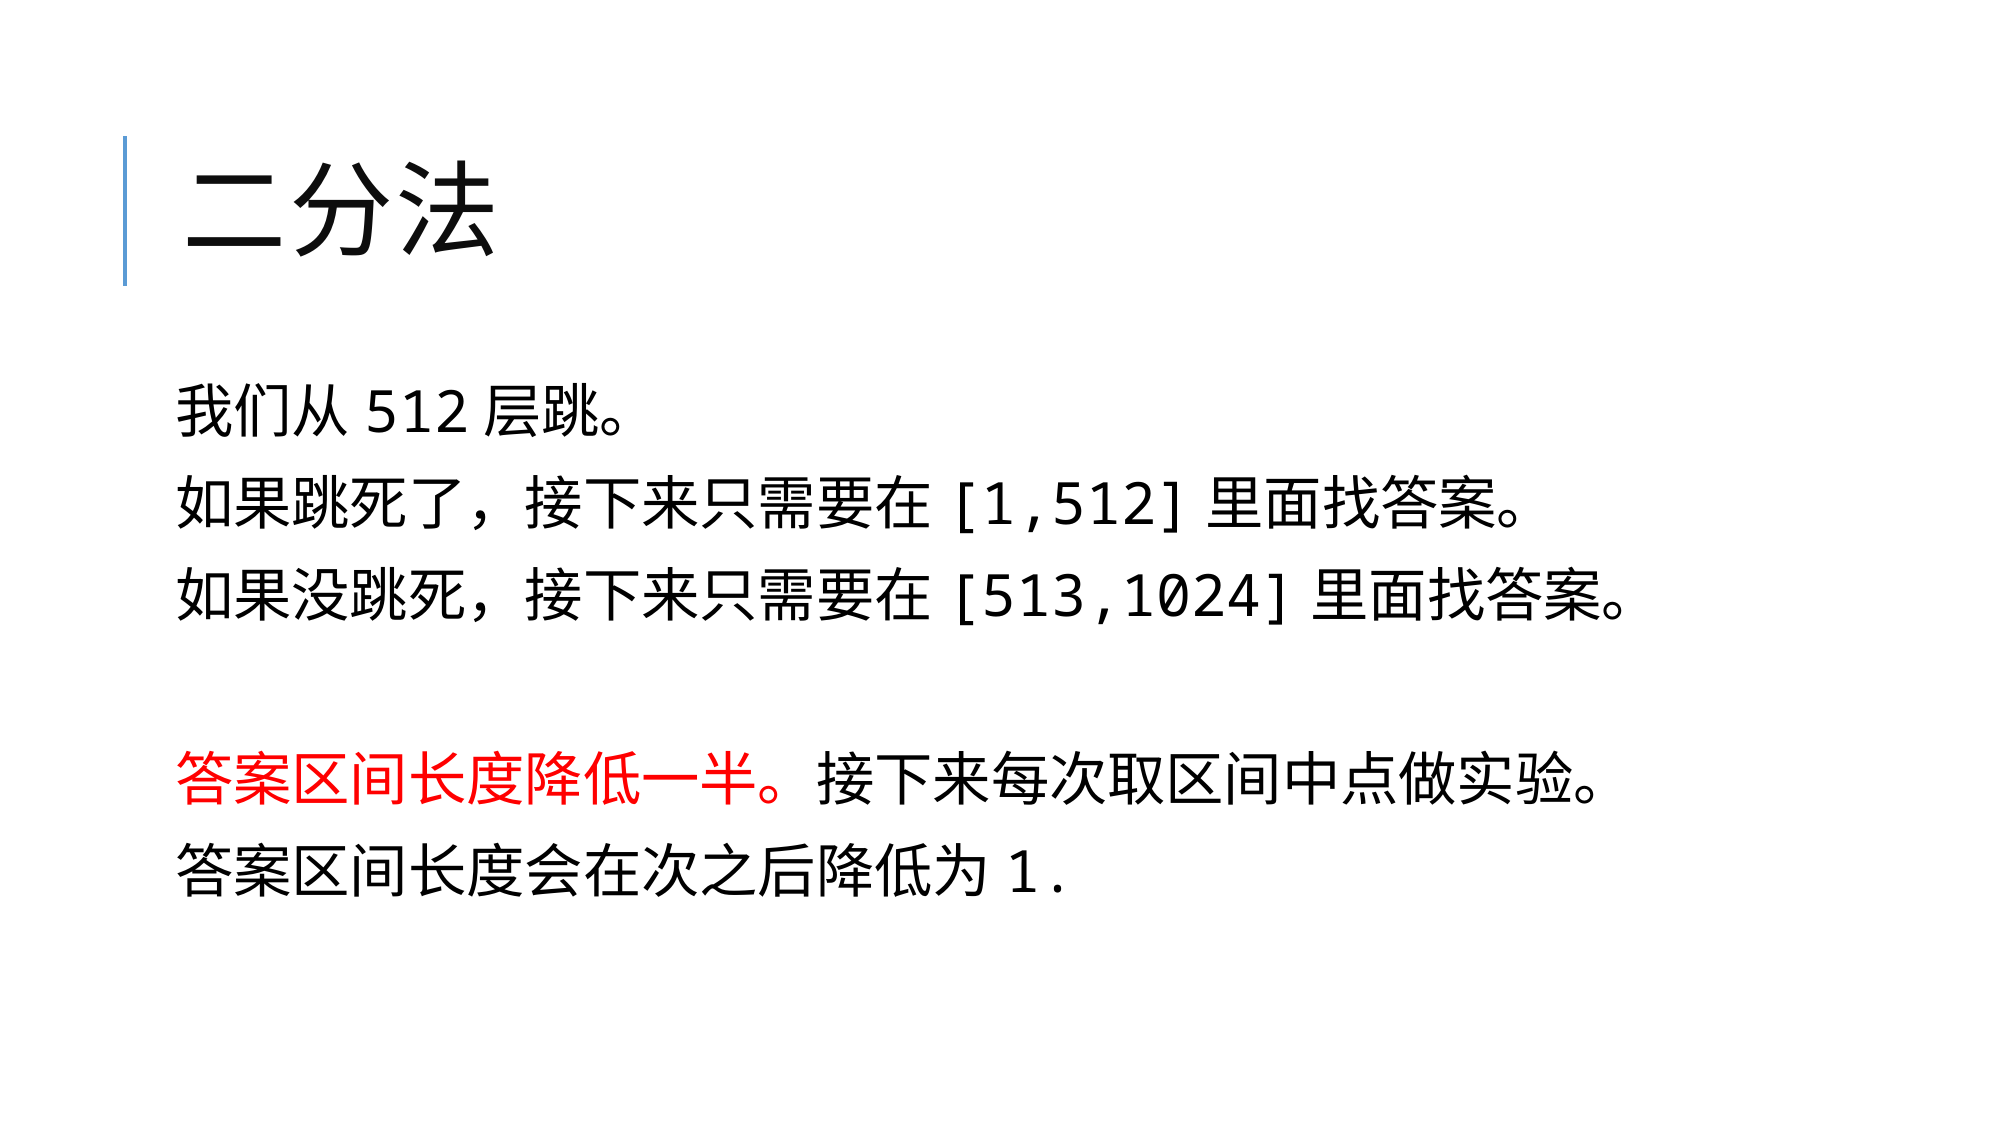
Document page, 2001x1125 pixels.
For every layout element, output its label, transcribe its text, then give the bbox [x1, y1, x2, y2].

title 二分法 [168, 96, 1763, 342]
